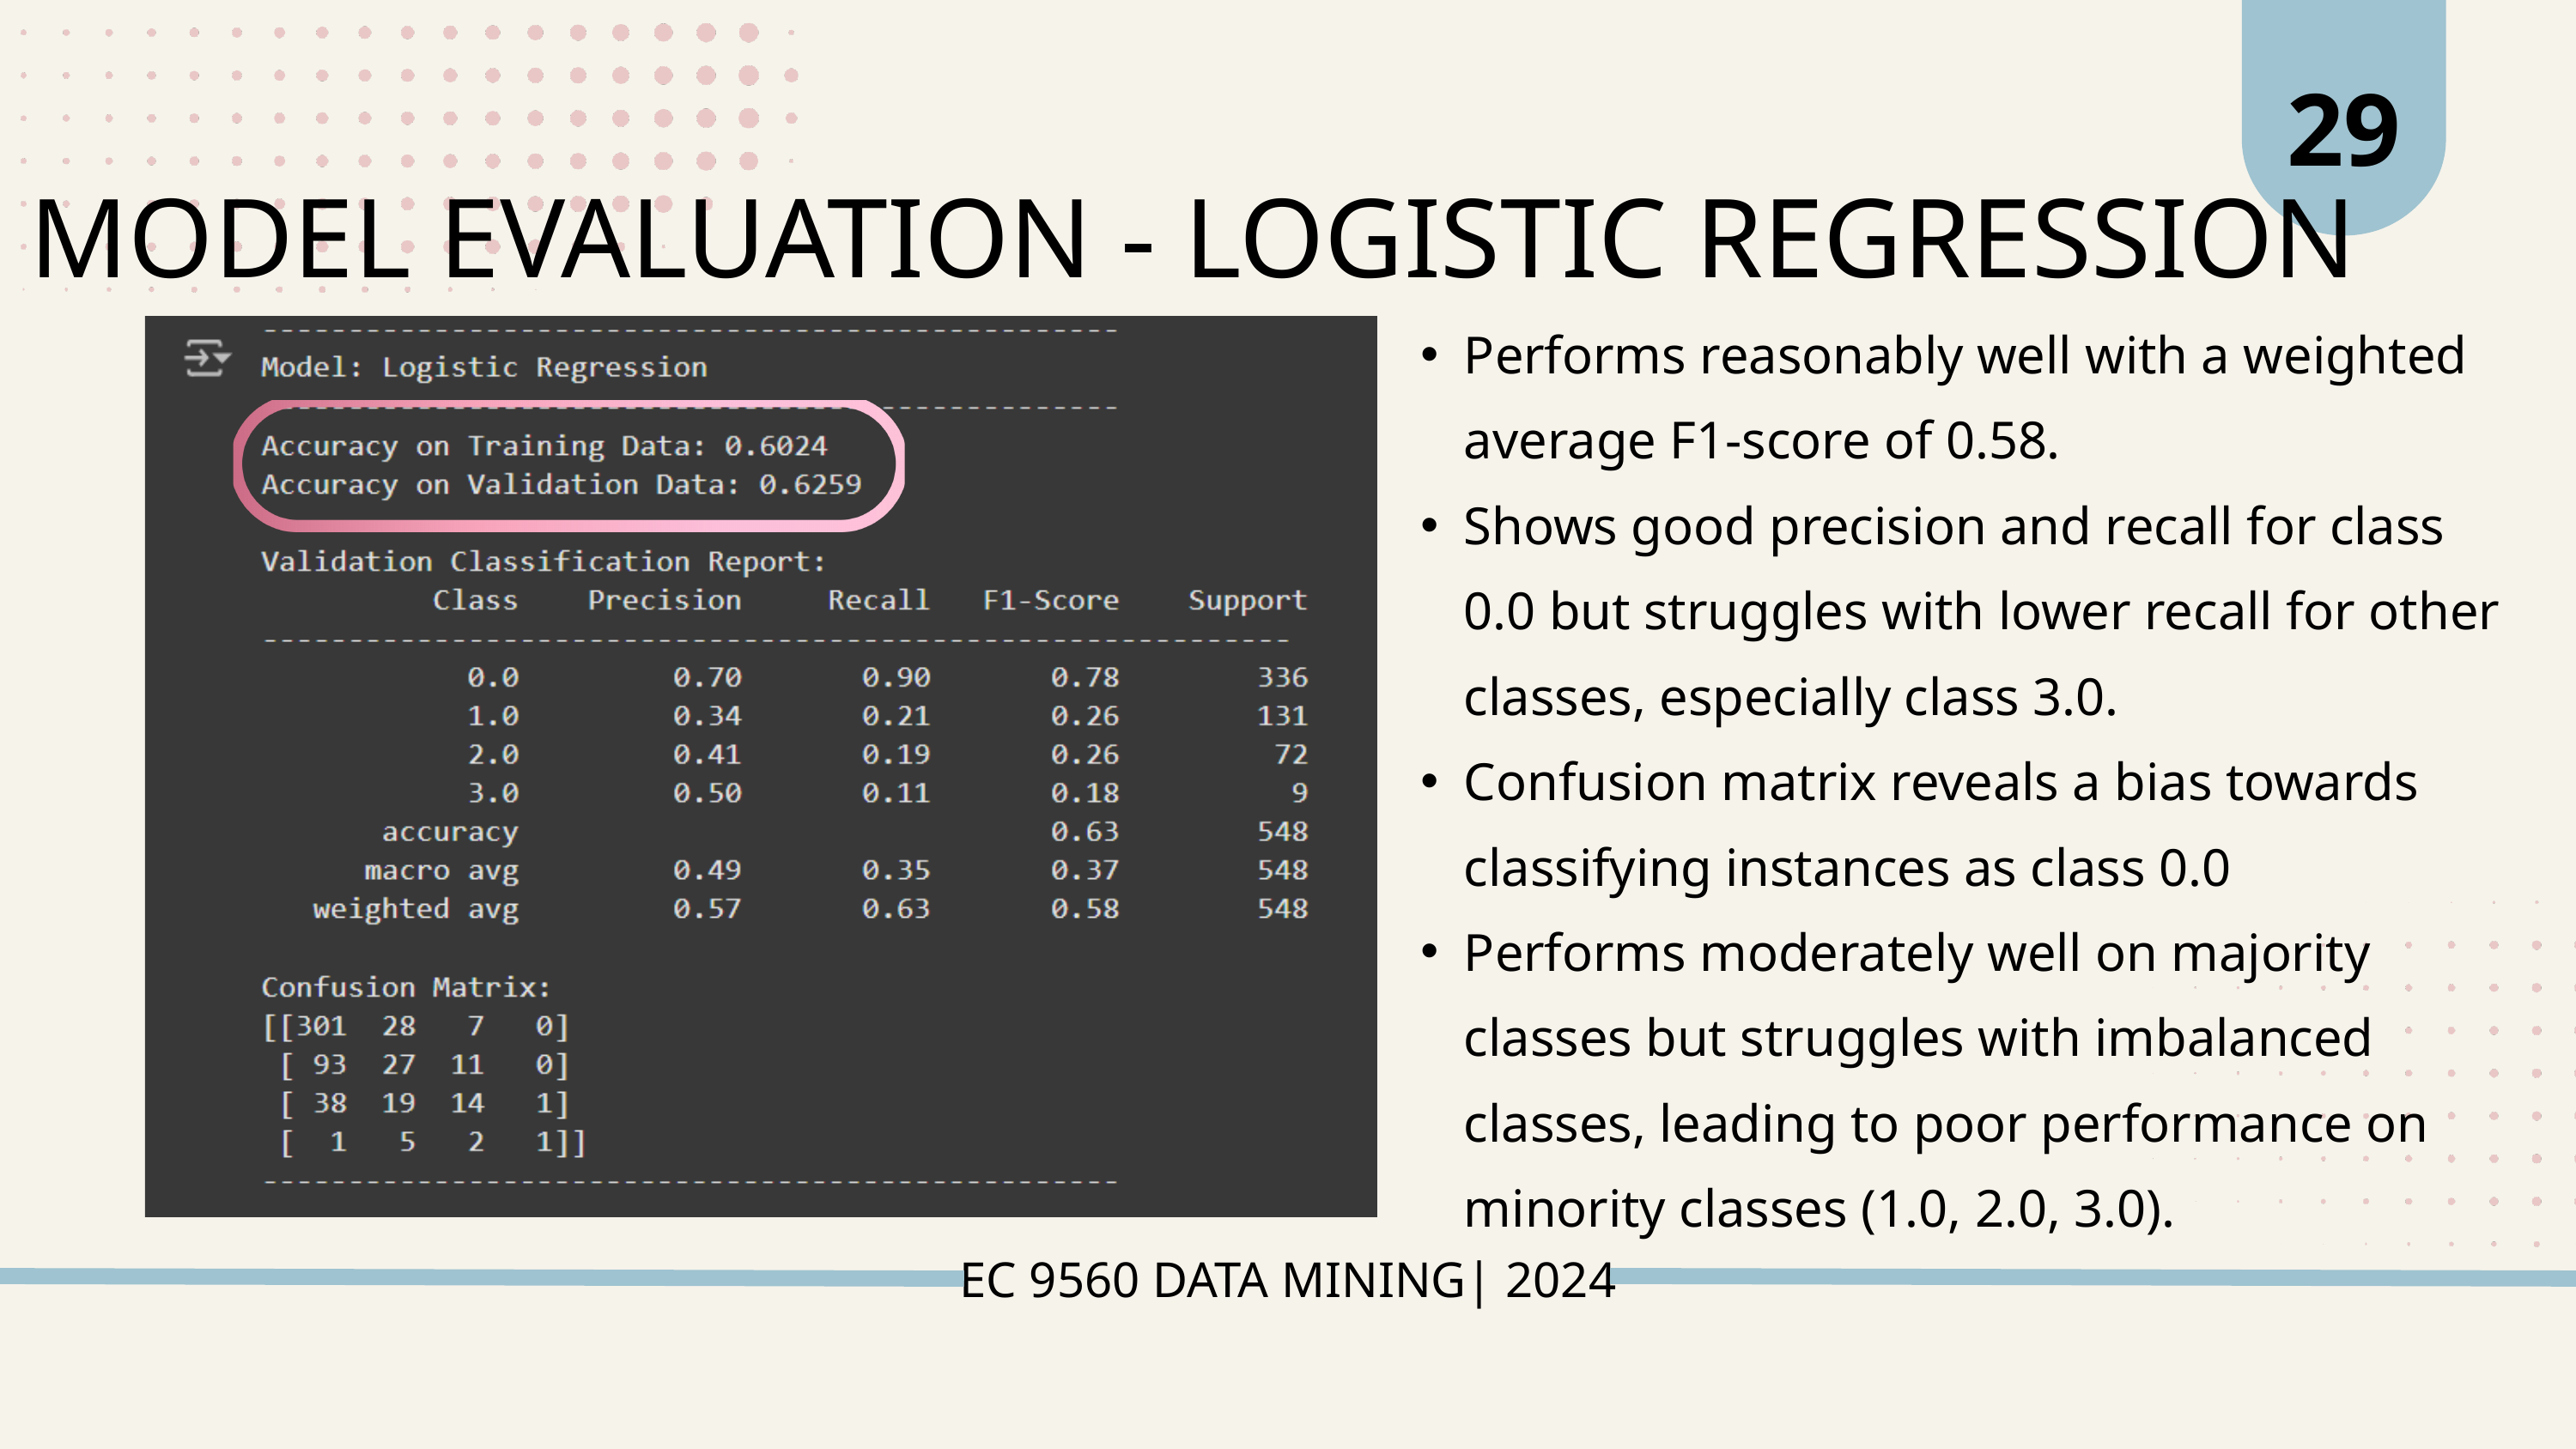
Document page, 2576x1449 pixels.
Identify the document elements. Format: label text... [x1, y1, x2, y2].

text_box EC 9560 DATA MINING| 2024 [803, 1239, 1773, 1307]
text_box [2110, 898, 2576, 1247]
text_box [144, 316, 1376, 1218]
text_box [2233, 0, 2455, 317]
text_box Performs reasonably well with a weighted average F1-score of 0.58. Shows good precision and recall for class 0.0 but struggles with lower recall for other classes, especially class 3.0. Confusion matrix reveals a bias towards classifying instances as class 0.0 Performs moderately well on majority classes but struggles with imbalanced classes, leading to poor performance on minority classes (1.0, 2.0, 3.0). [1376, 299, 2511, 1238]
text_box [0, 0, 799, 146]
text_box MODEL EVALUATION - LOGISTIC REGRESSION [0, 146, 2229, 300]
text_box [233, 400, 905, 532]
